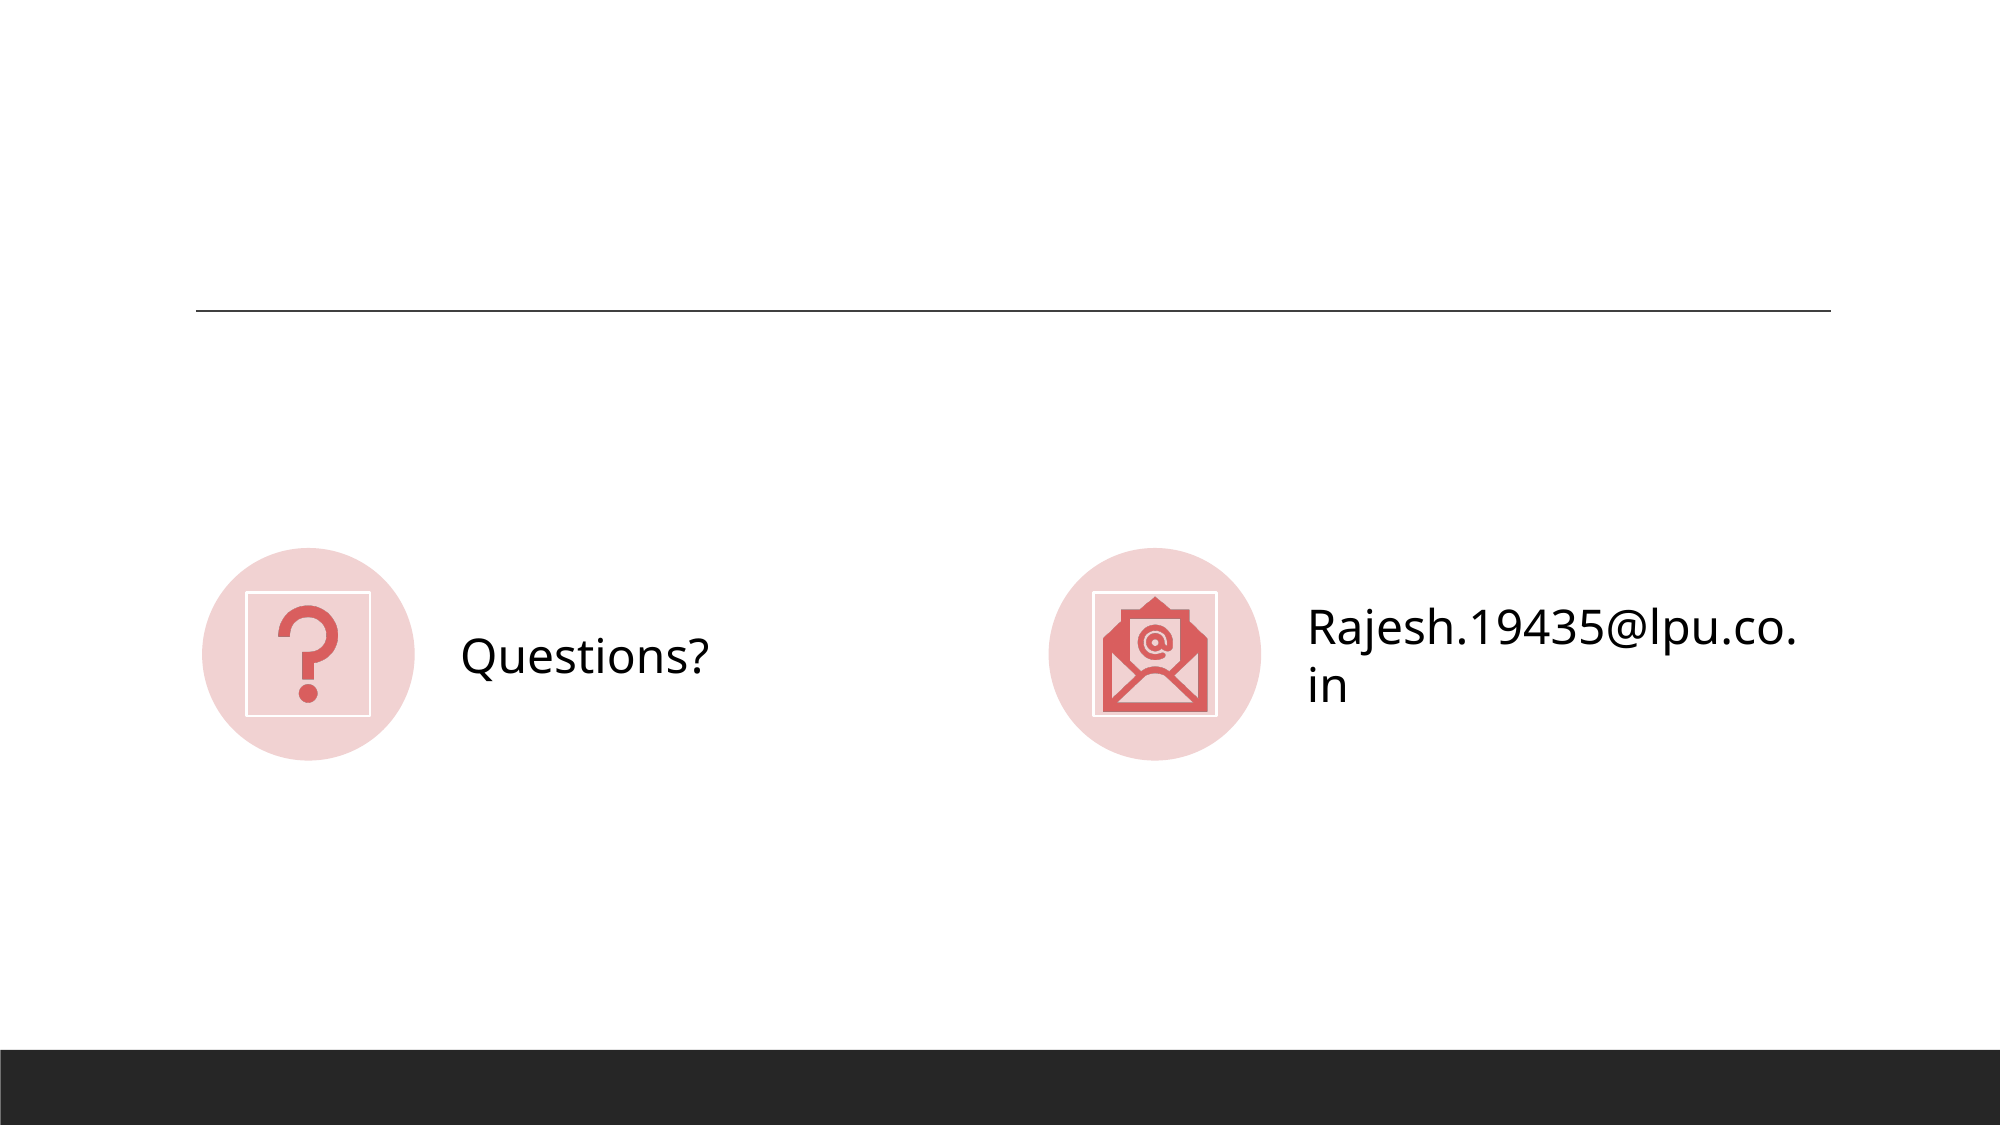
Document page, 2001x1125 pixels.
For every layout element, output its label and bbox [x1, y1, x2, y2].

list [179, 345, 1831, 964]
